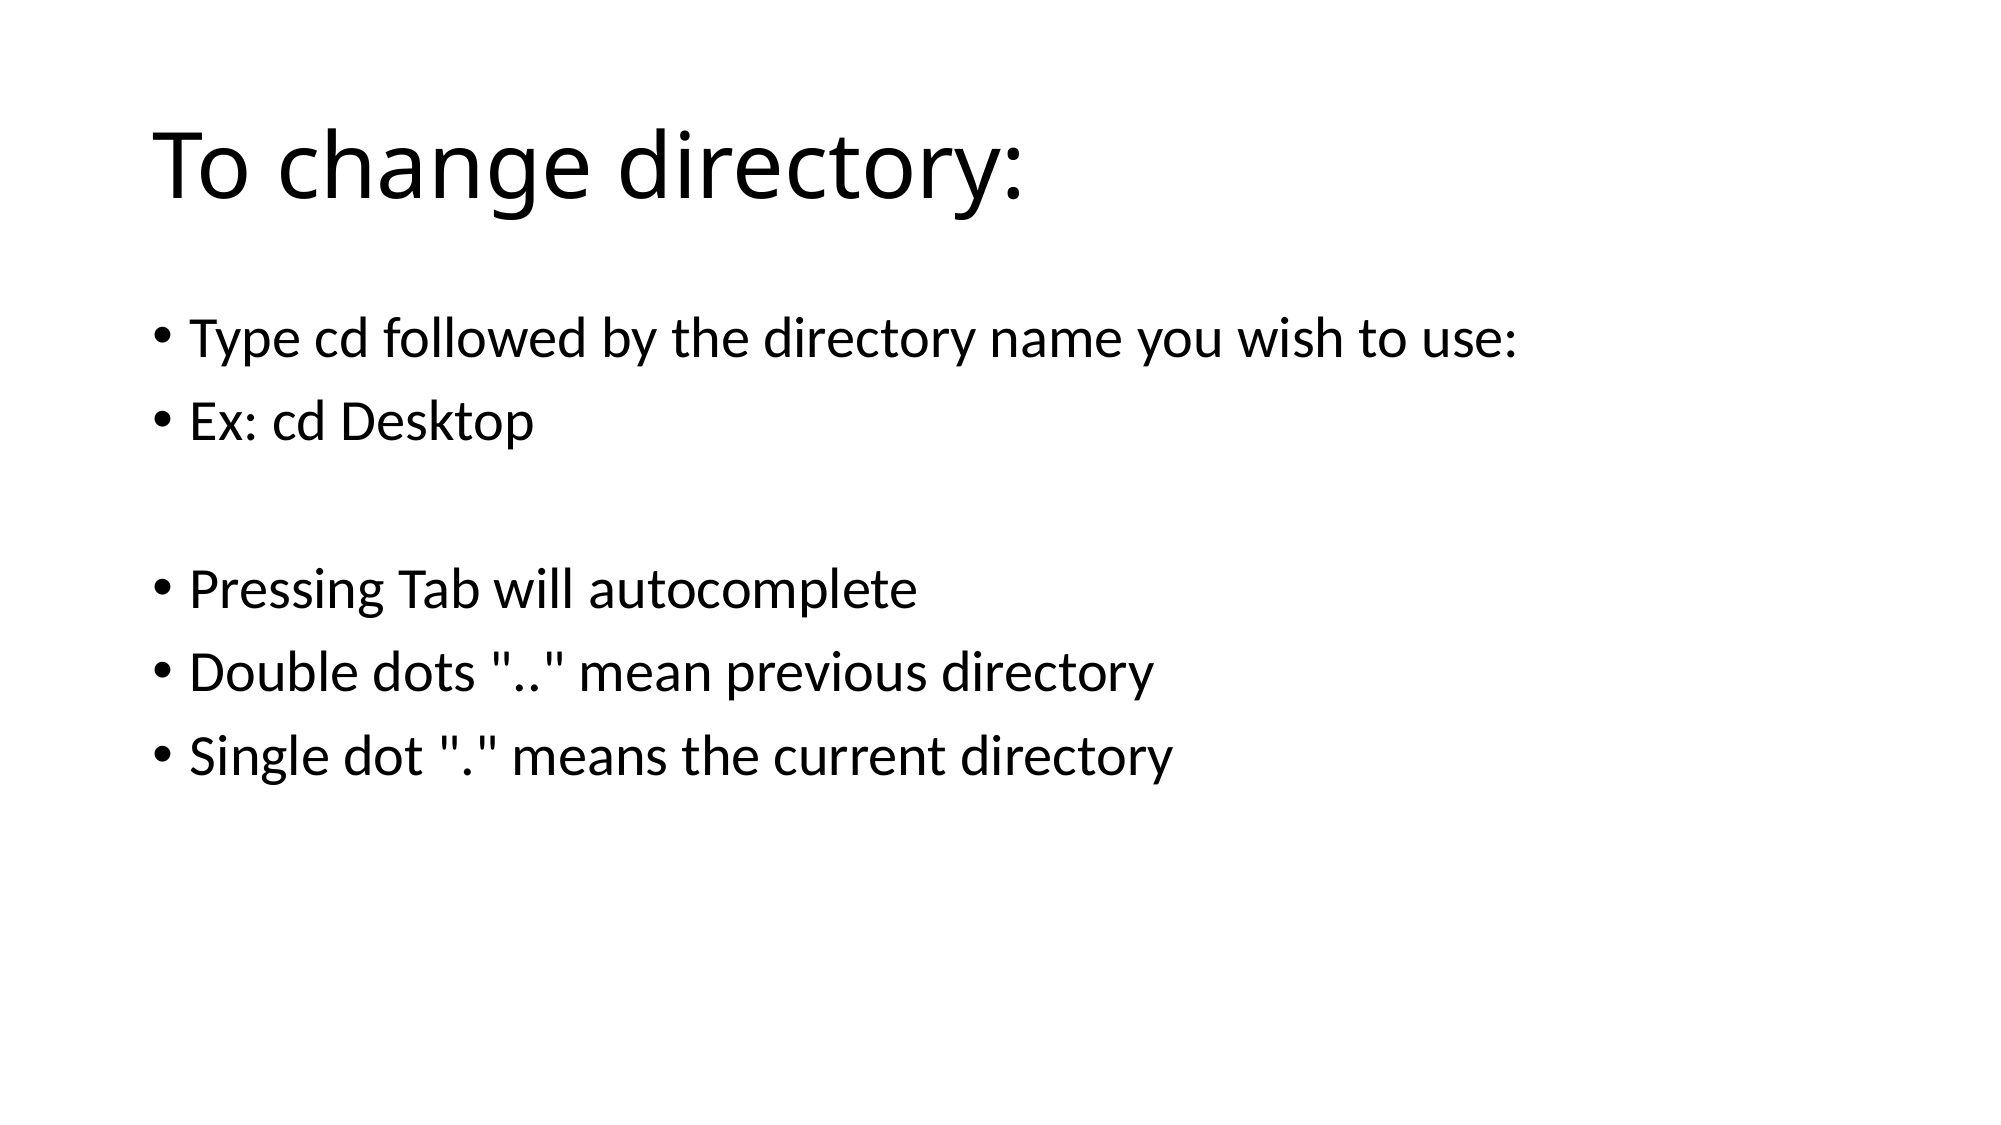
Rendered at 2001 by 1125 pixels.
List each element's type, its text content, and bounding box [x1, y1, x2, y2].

title To change directory: [137, 59, 1863, 278]
list Type cd followed by the directory name you wish to use: Ex: cd Desktop Pressing Tab will autocomplete Double dots ".." mean previous directory Single dot "." means the current directory [137, 299, 1863, 1014]
